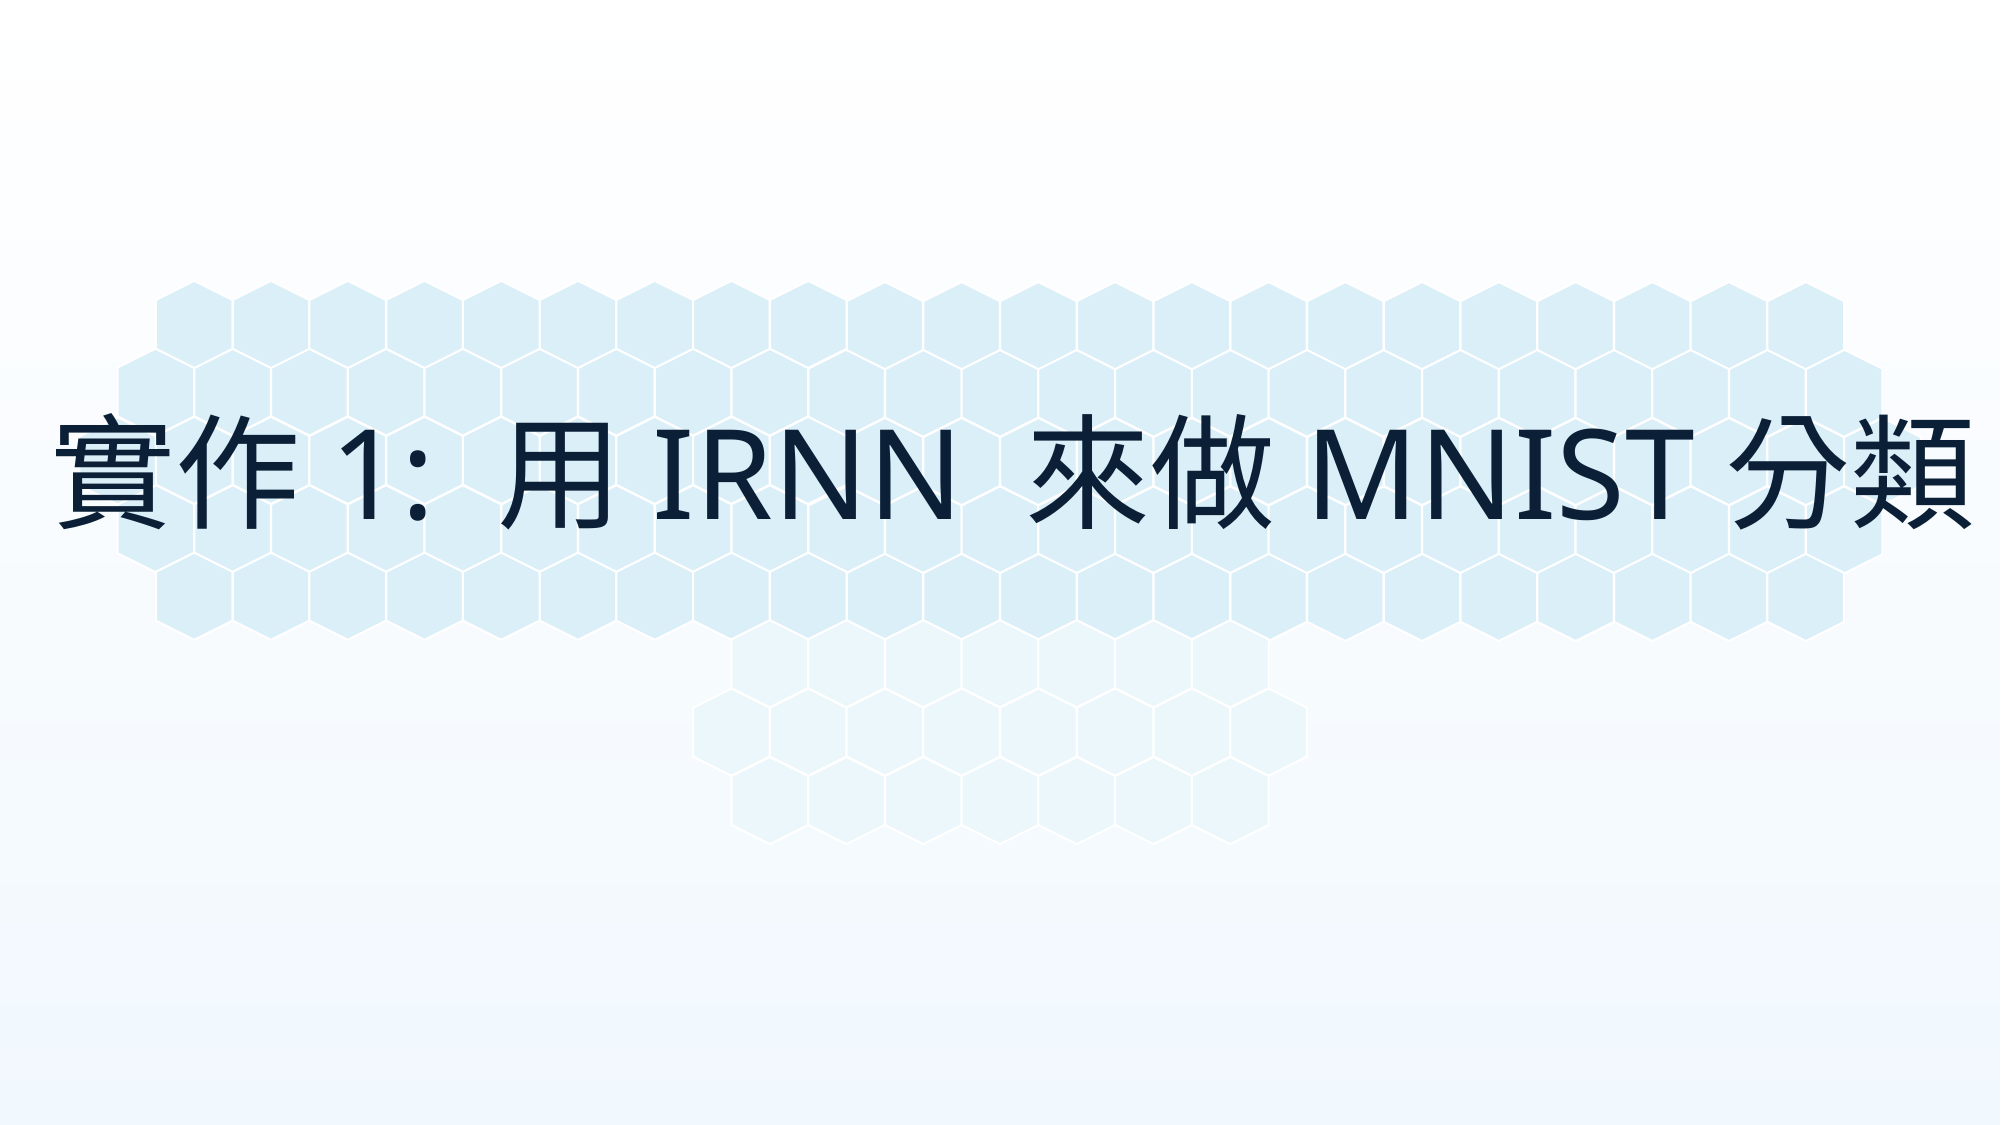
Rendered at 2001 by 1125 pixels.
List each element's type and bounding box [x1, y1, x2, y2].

text_box [79, 280, 1921, 845]
